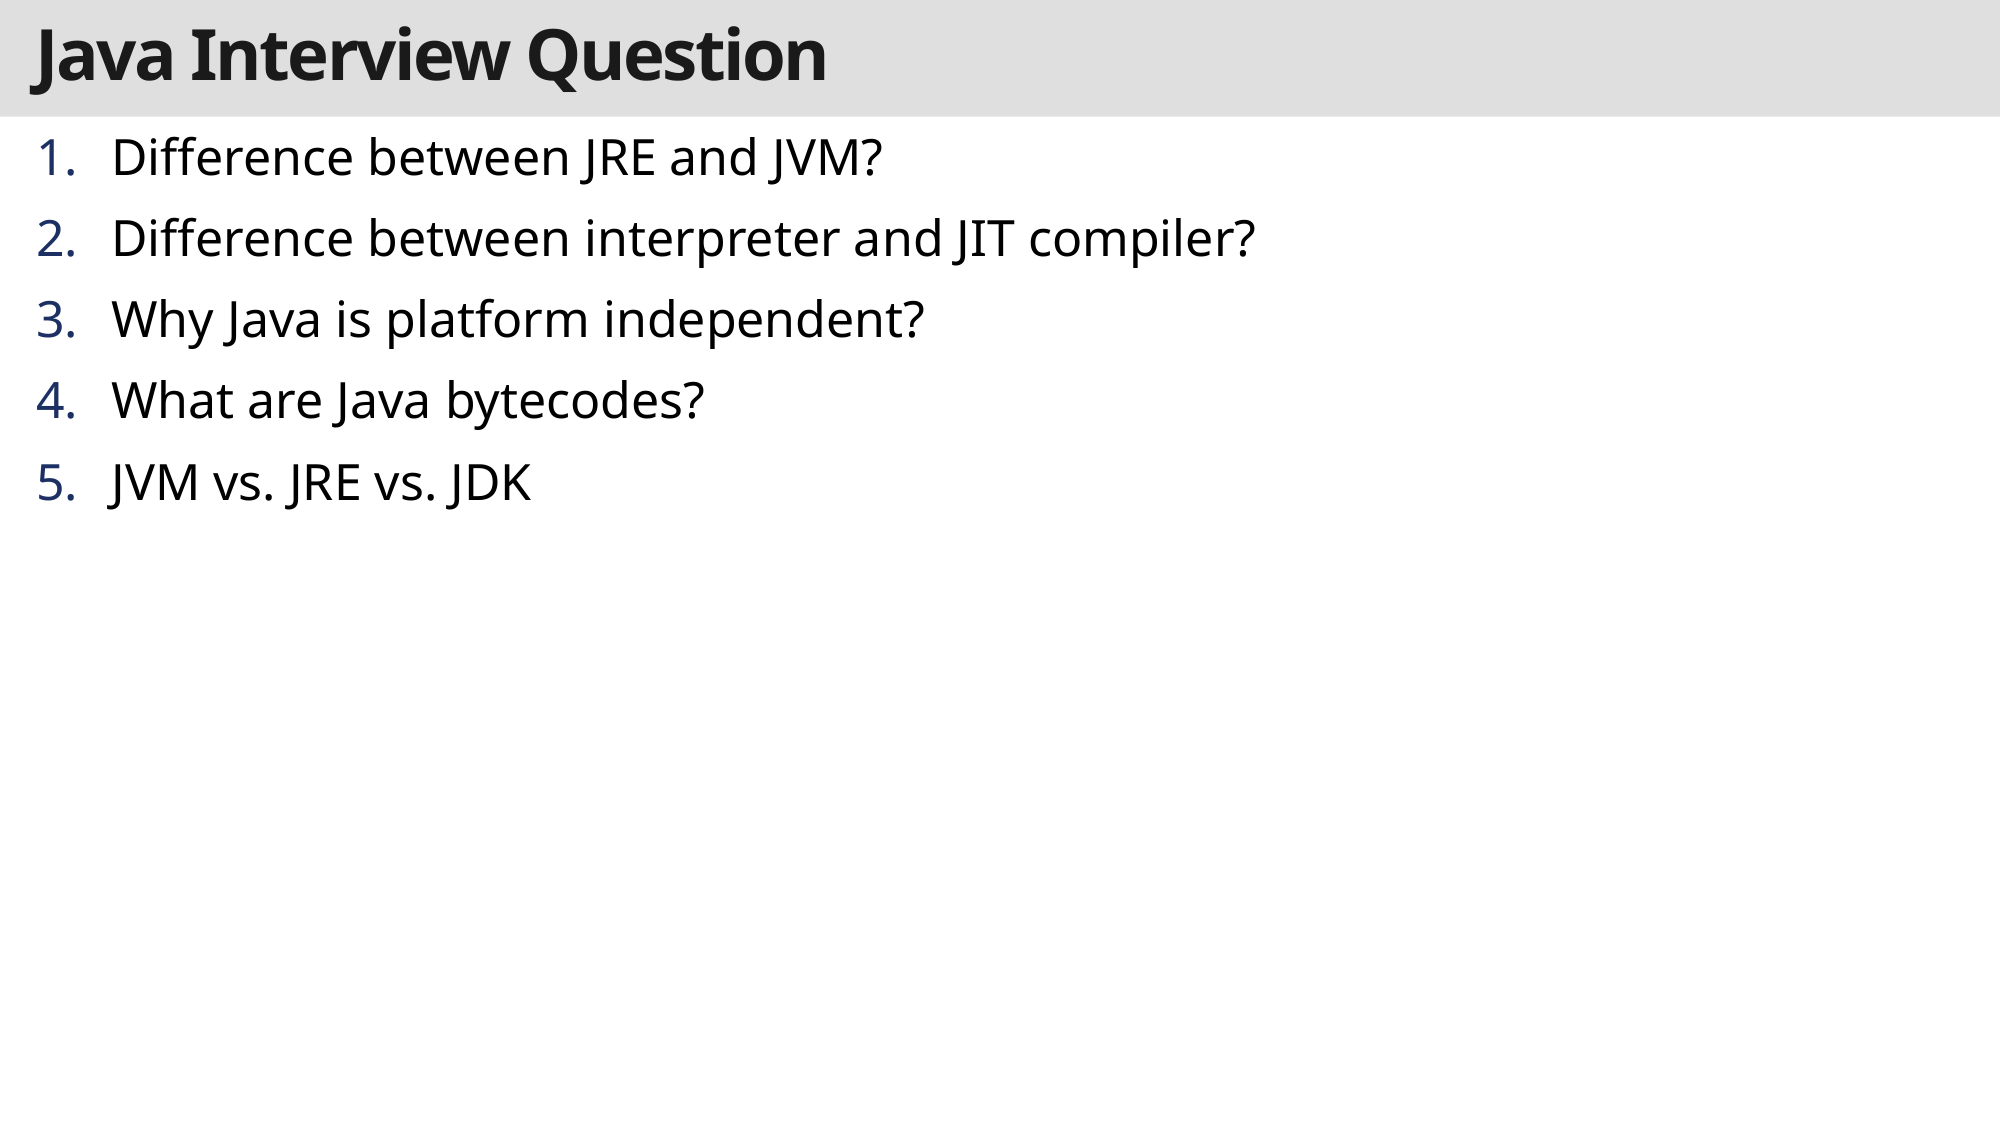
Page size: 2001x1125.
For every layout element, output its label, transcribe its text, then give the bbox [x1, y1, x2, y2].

list Difference between JRE and JVM? Difference between interpreter and JIT compiler? Why Java is platform independent? What are Java bytecodes? JVM vs. JRE vs. JDK [21, 124, 1979, 1042]
title Java Interview Question [0, 0, 2000, 117]
